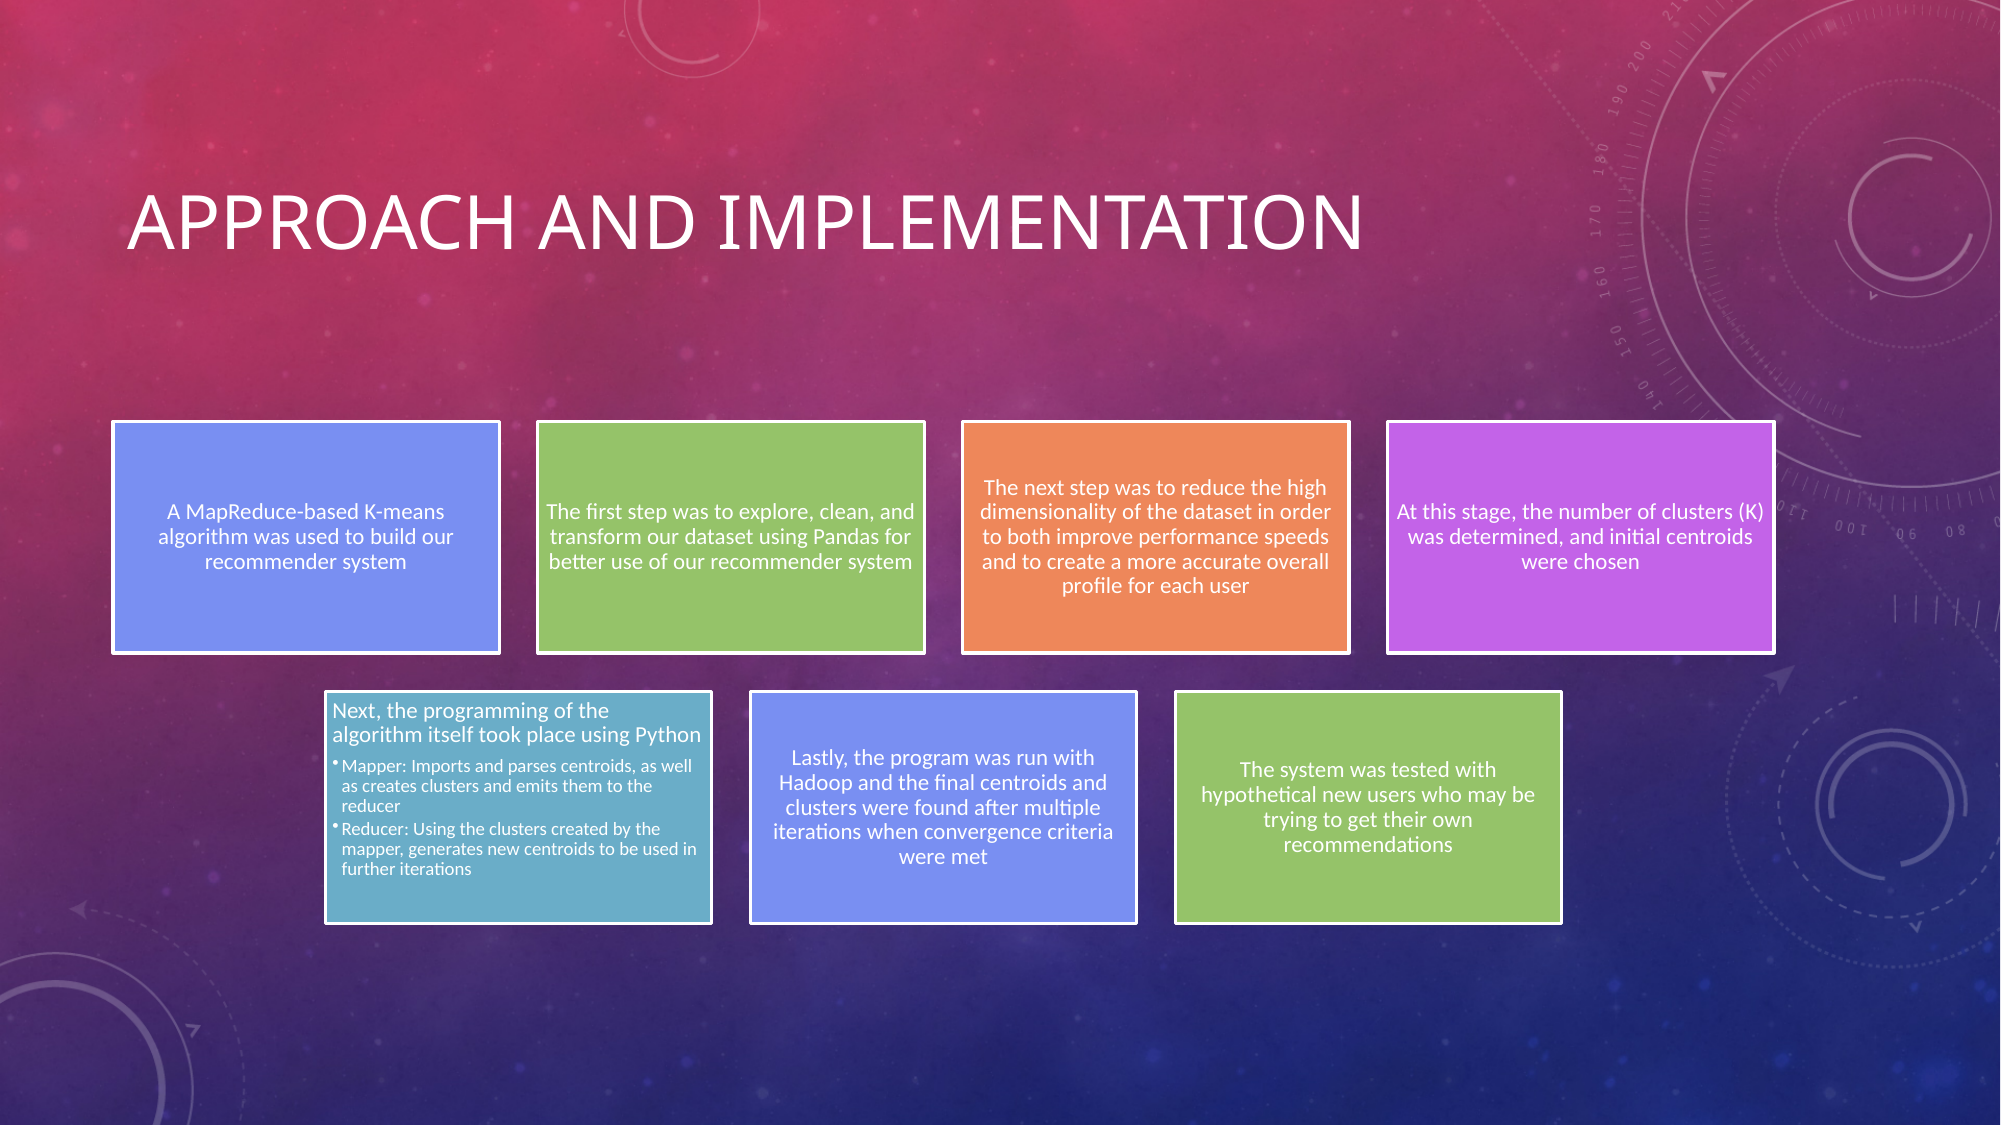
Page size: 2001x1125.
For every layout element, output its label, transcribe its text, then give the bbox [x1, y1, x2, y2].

title Approach and Implementation [112, 99, 1775, 339]
picture [0, 0, 2001, 1125]
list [112, 394, 1775, 951]
